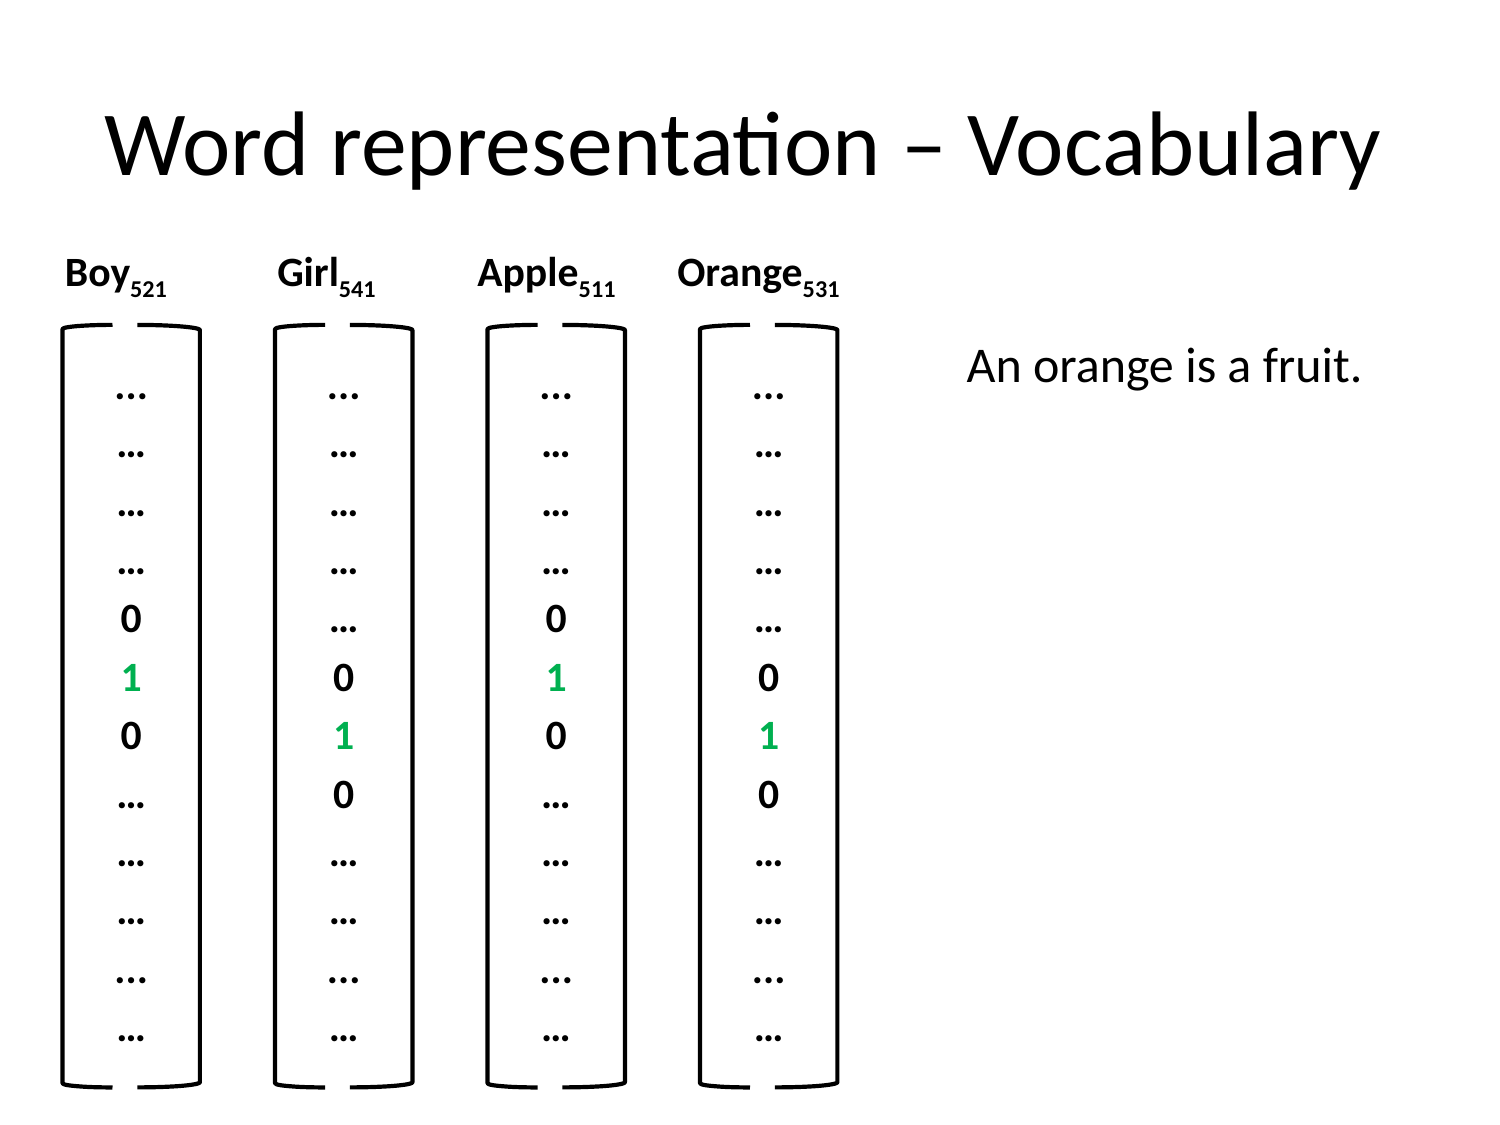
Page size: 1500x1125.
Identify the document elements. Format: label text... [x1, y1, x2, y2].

title Word representation – Vocabulary [62, 45, 1425, 233]
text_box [49, 237, 213, 1088]
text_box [662, 237, 863, 1088]
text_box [462, 237, 638, 1088]
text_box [262, 237, 426, 1088]
text_box An orange is a fruit. [951, 324, 1378, 400]
